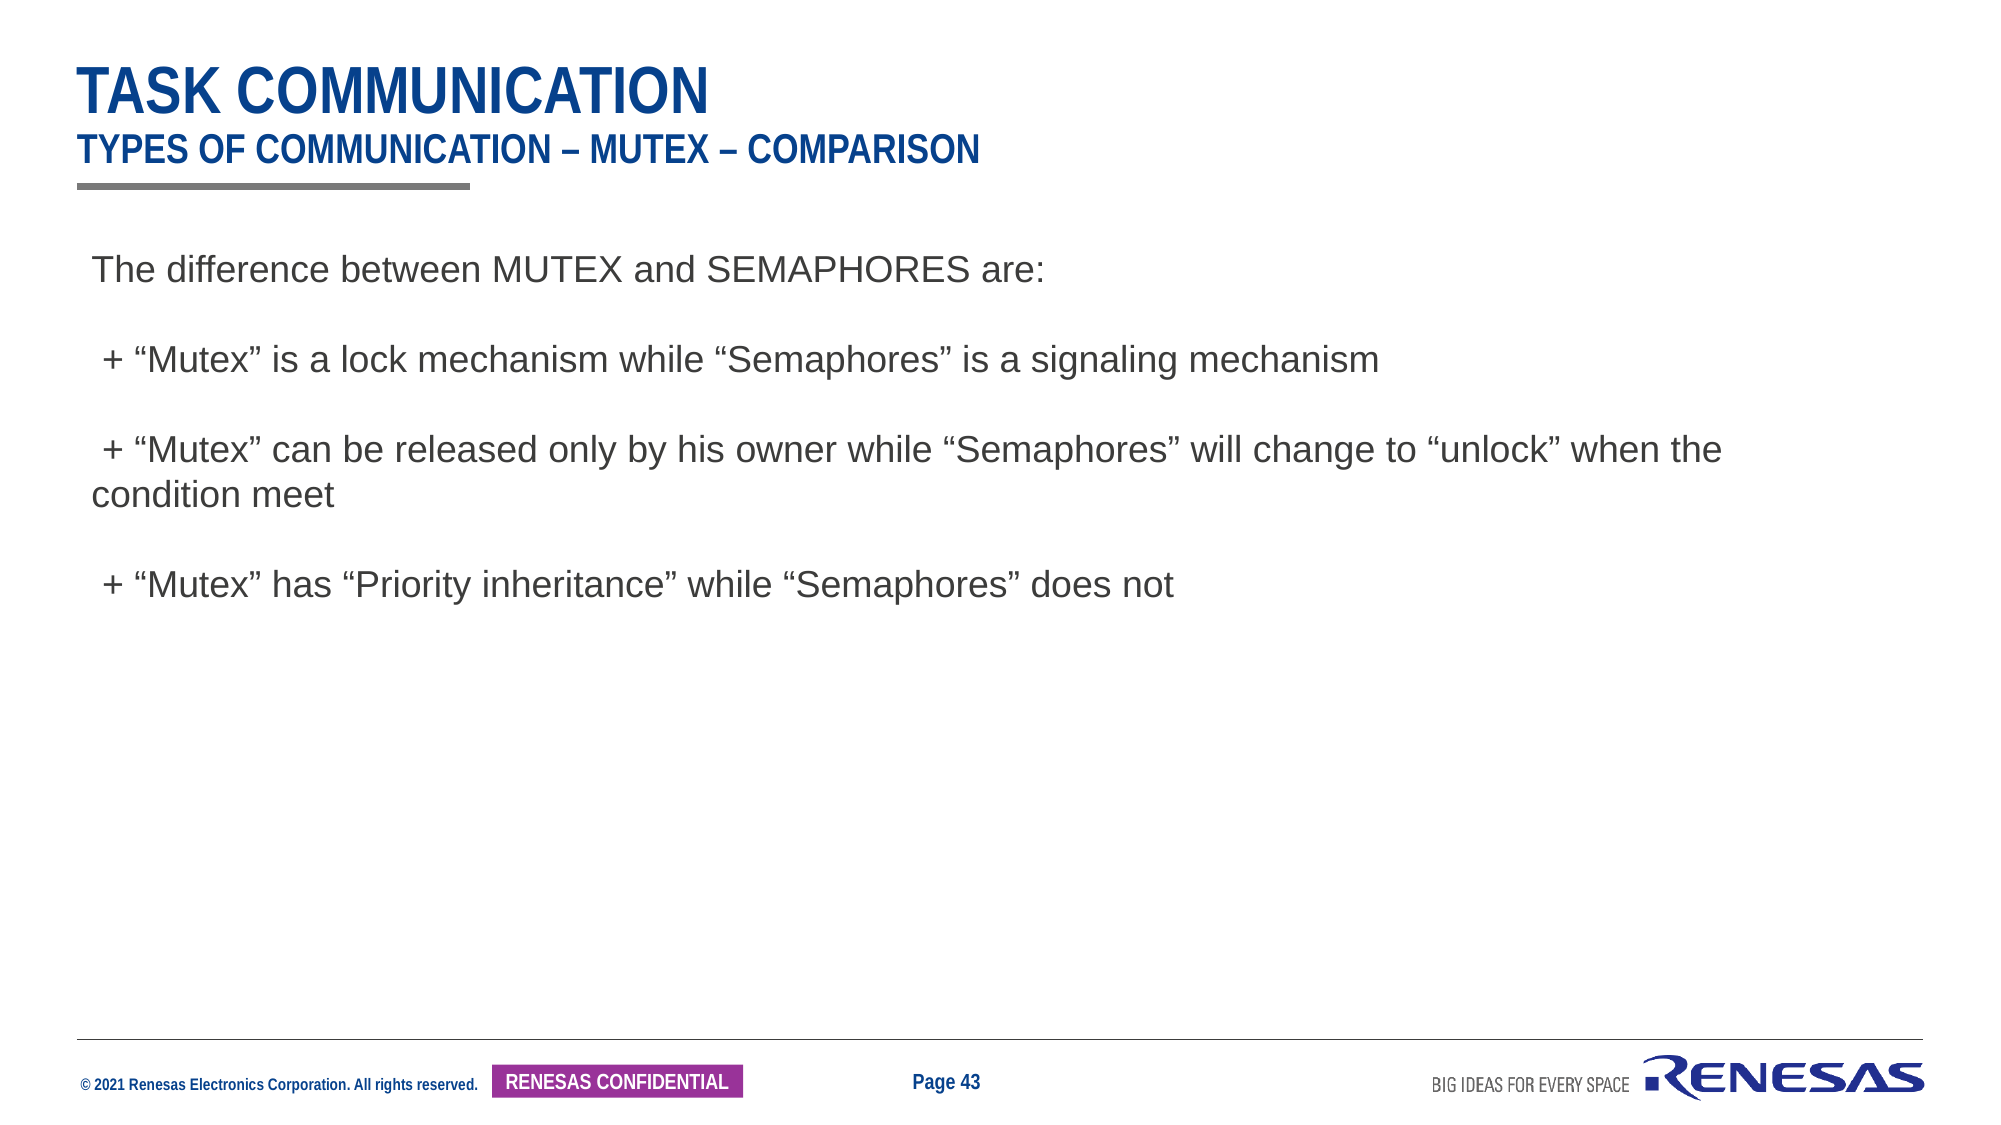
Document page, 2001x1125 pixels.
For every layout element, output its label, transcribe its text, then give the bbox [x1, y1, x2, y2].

text_box The difference between MUTEX and SEMAPHORES are: + “Mutex” is a lock mechanism while “Semaphores” is a signaling mechanism + “Mutex” can be released only by his owner while “Semaphores” will change to “unlock” when the condition meet + “Mutex” has “Priority inheritance” while “Semaphores” does not [76, 237, 1825, 613]
picture [1425, 1049, 1933, 1106]
title task communication types of communication – mutex – comparison [76, 54, 1922, 173]
